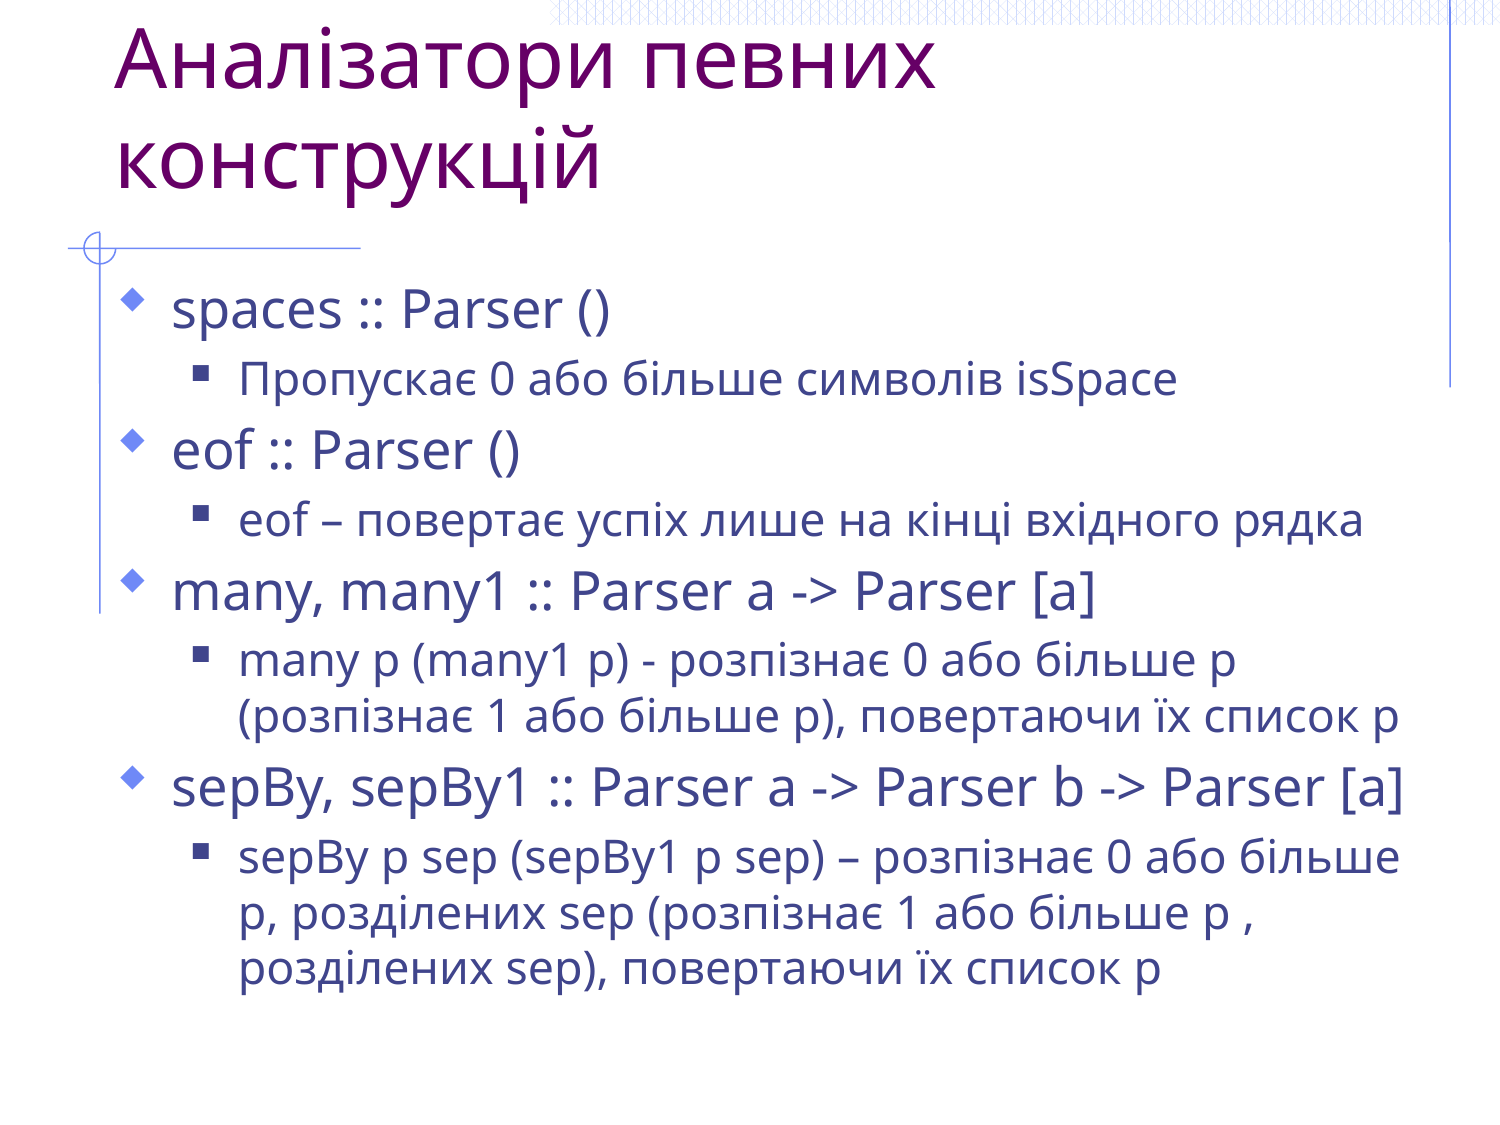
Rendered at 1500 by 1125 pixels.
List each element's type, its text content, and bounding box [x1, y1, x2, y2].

title Аналізатори певних конструкцій [99, 75, 1375, 213]
list spaces :: Parser () Пропускає 0 або більше символів isSpace eof :: Parser () eof – повертає успіх лише на кінці вхідного рядка many, many1 :: Parser a -> Parser [a] many p (many1 p) - розпізнає 0 або більше p (розпізнає 1 або більше p), повертаючи їх список p sepBy, sepBy1 :: Parser a -> Parser b -> Parser [a] sepBy p sep (sepBy1 p sep) – розпізнає 0 або більше p, розділених sep (розпізнає 1 або більше p , розділених sep), повертаючи їх список p [100, 267, 1436, 1035]
